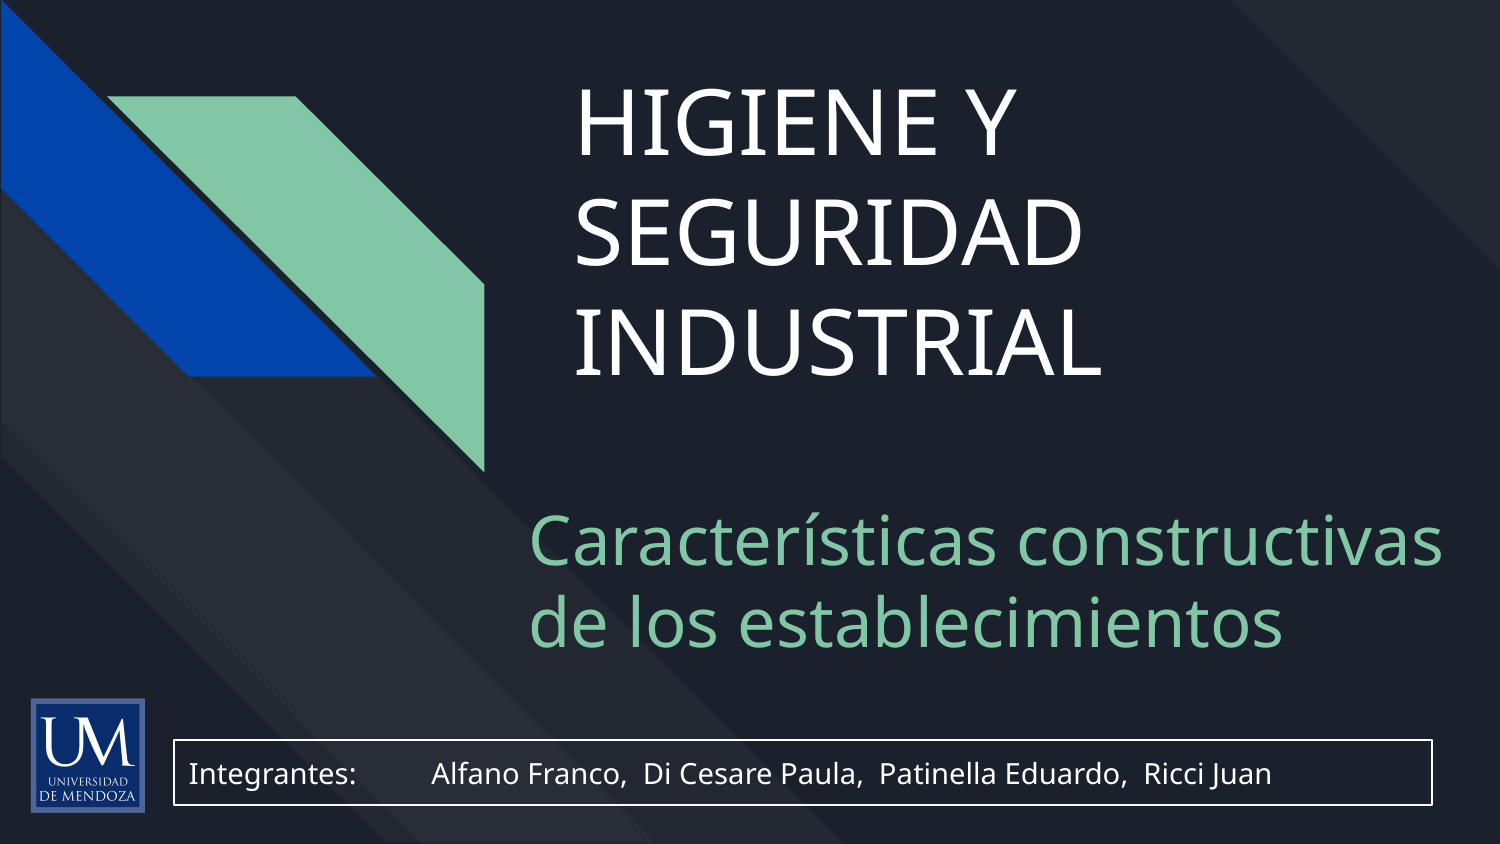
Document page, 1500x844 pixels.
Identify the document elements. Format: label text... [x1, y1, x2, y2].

picture [24, 691, 153, 820]
subtitle Características constructivas de los establecimientos [513, 481, 1474, 691]
title HIGIENE Y SEGURIDAD INDUSTRIAL [558, 48, 1500, 422]
text_box Integrantes: Alfano Franco, Di Cesare Paula, Patinella Eduardo, Ricci Juan [174, 740, 1432, 806]
